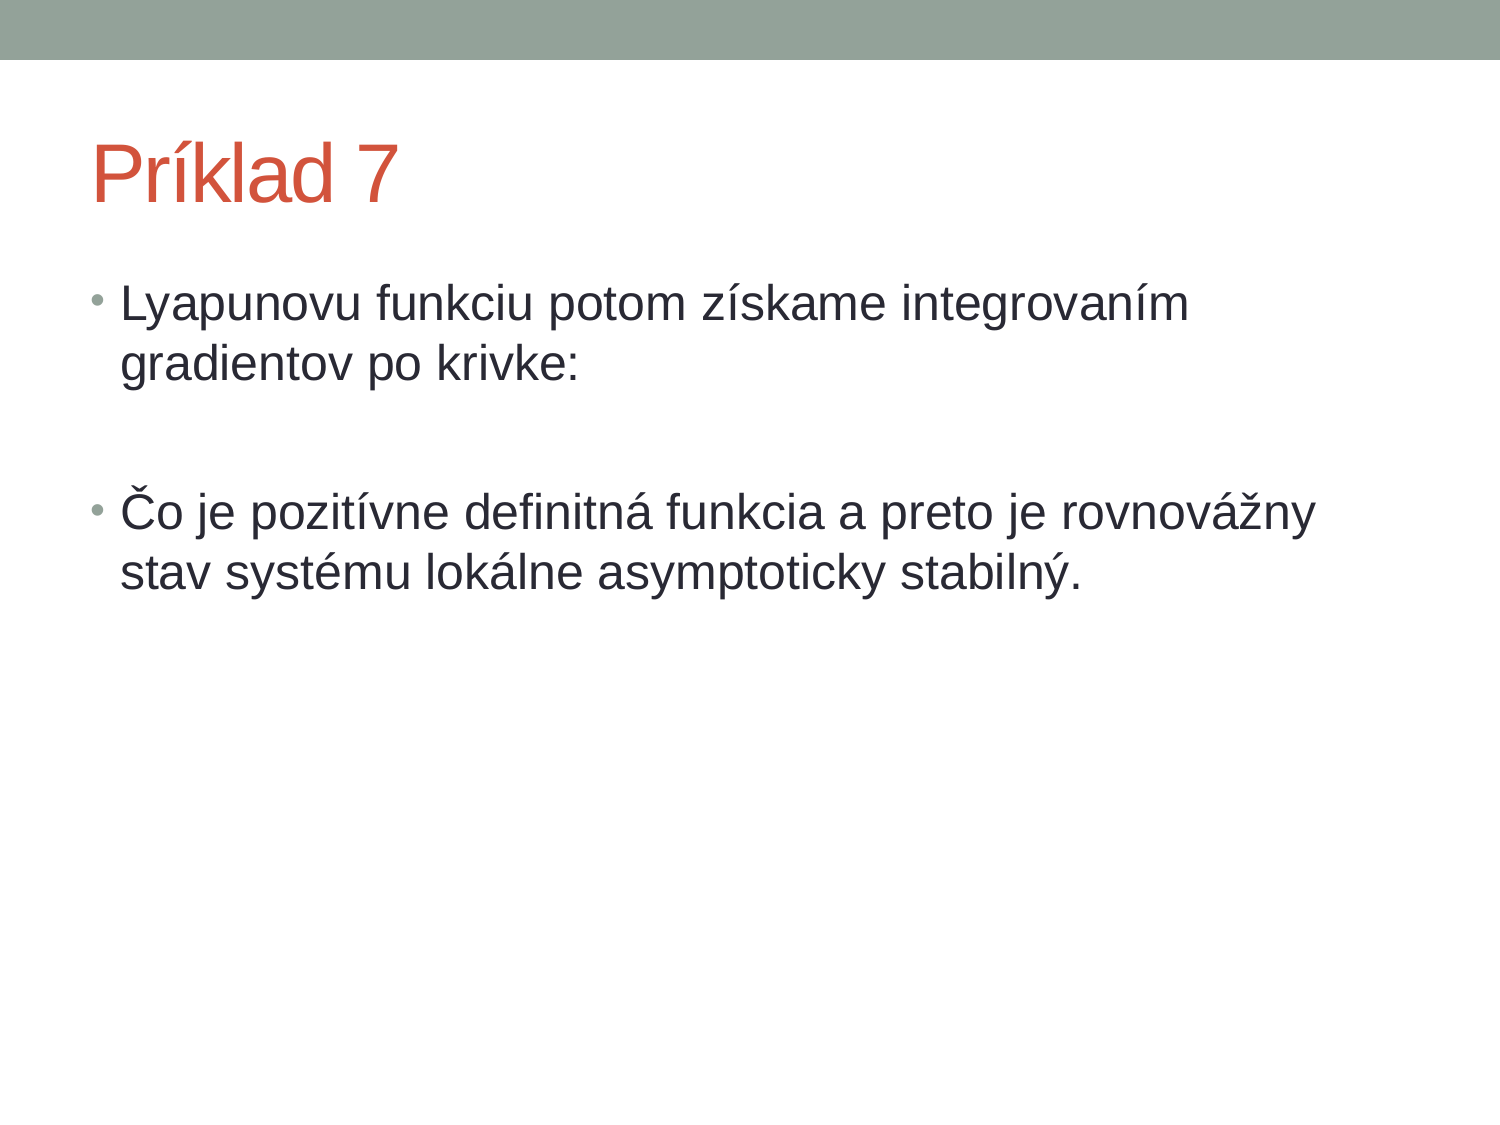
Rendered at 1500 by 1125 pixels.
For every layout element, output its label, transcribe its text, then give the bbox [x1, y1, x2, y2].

title Príklad 7 [75, 87, 1425, 250]
